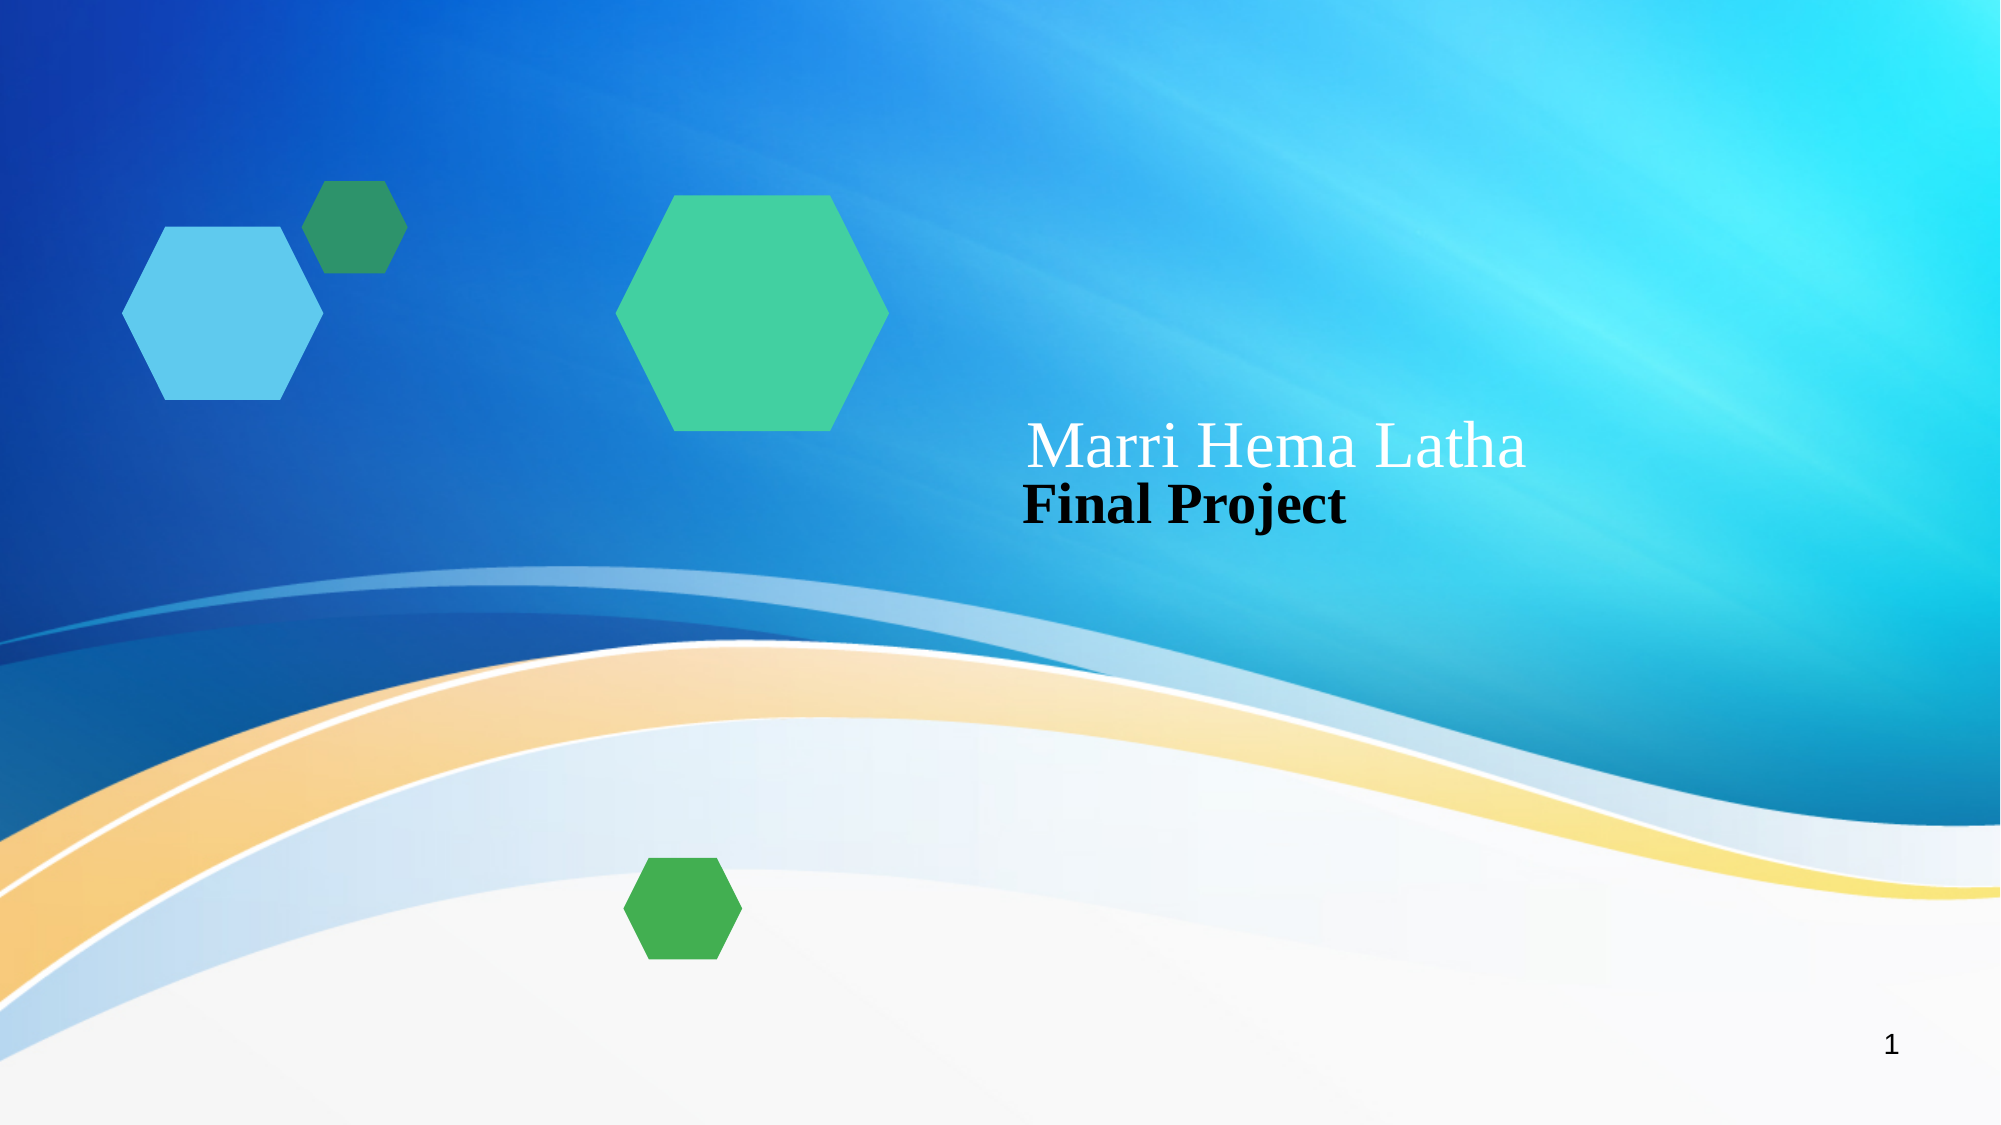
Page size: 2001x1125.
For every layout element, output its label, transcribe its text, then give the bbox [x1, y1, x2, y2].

text_box [623, 857, 743, 960]
slide_number 1 [1433, 1024, 1900, 1125]
text_box Final Project [1019, 462, 1605, 535]
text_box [121, 181, 408, 400]
picture [0, 0, 2001, 1125]
title Marri Hema Latha [499, 357, 1881, 549]
text_box [615, 195, 890, 357]
